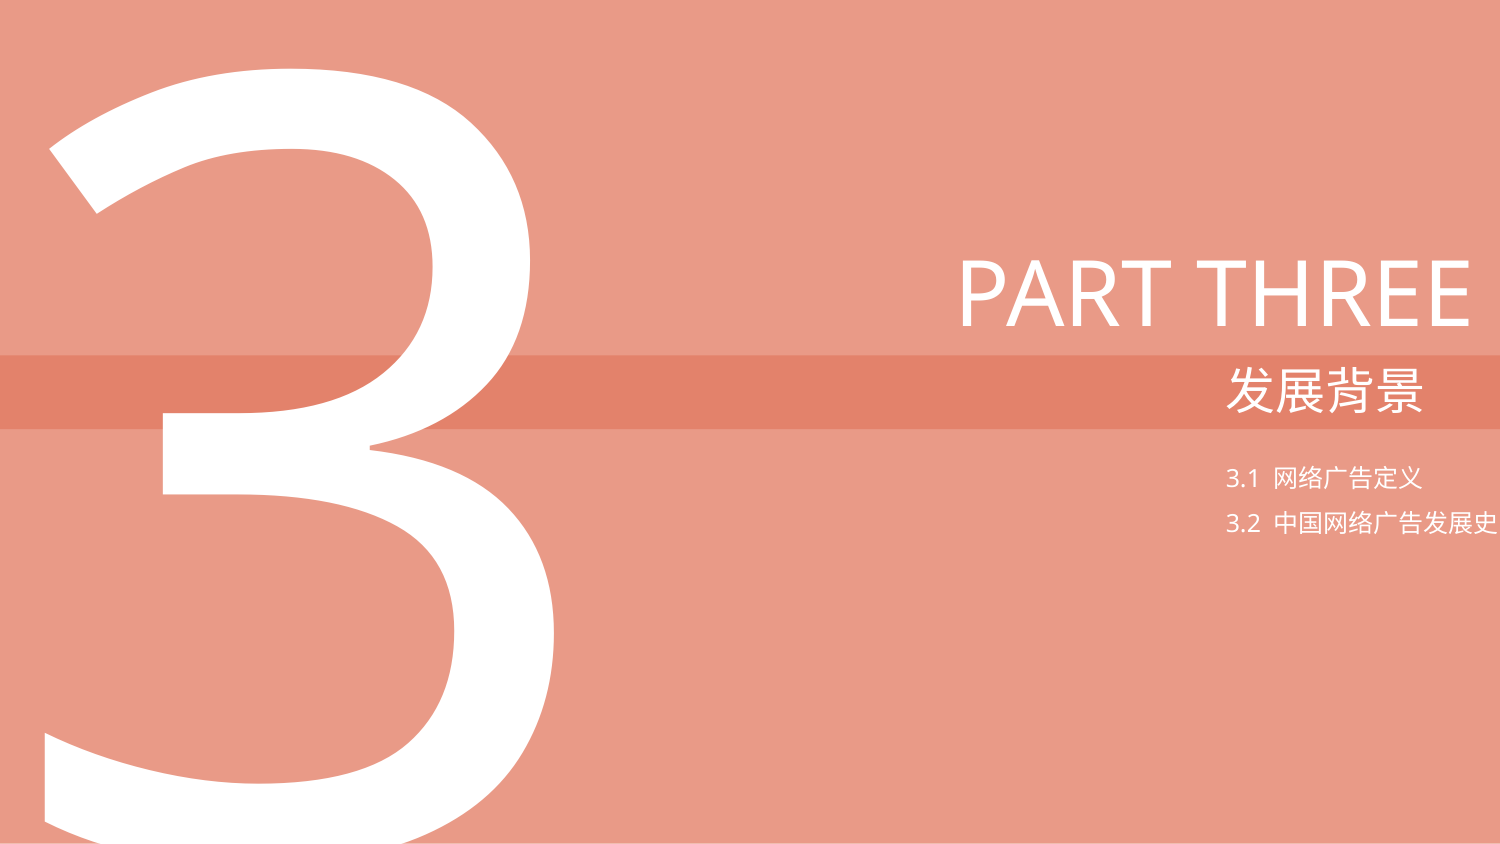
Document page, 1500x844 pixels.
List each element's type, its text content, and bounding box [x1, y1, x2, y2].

text_box 3.1 网络广告定义 3.2 中国网络广告发展史 [1214, 441, 1500, 543]
text_box 3 [0, 0, 627, 844]
text_box [627, 355, 1500, 430]
text_box 发展背景 [587, 353, 1437, 425]
text_box [627, 430, 1500, 844]
text_box PART THREE [943, 229, 1486, 351]
text_box [627, 0, 1500, 355]
